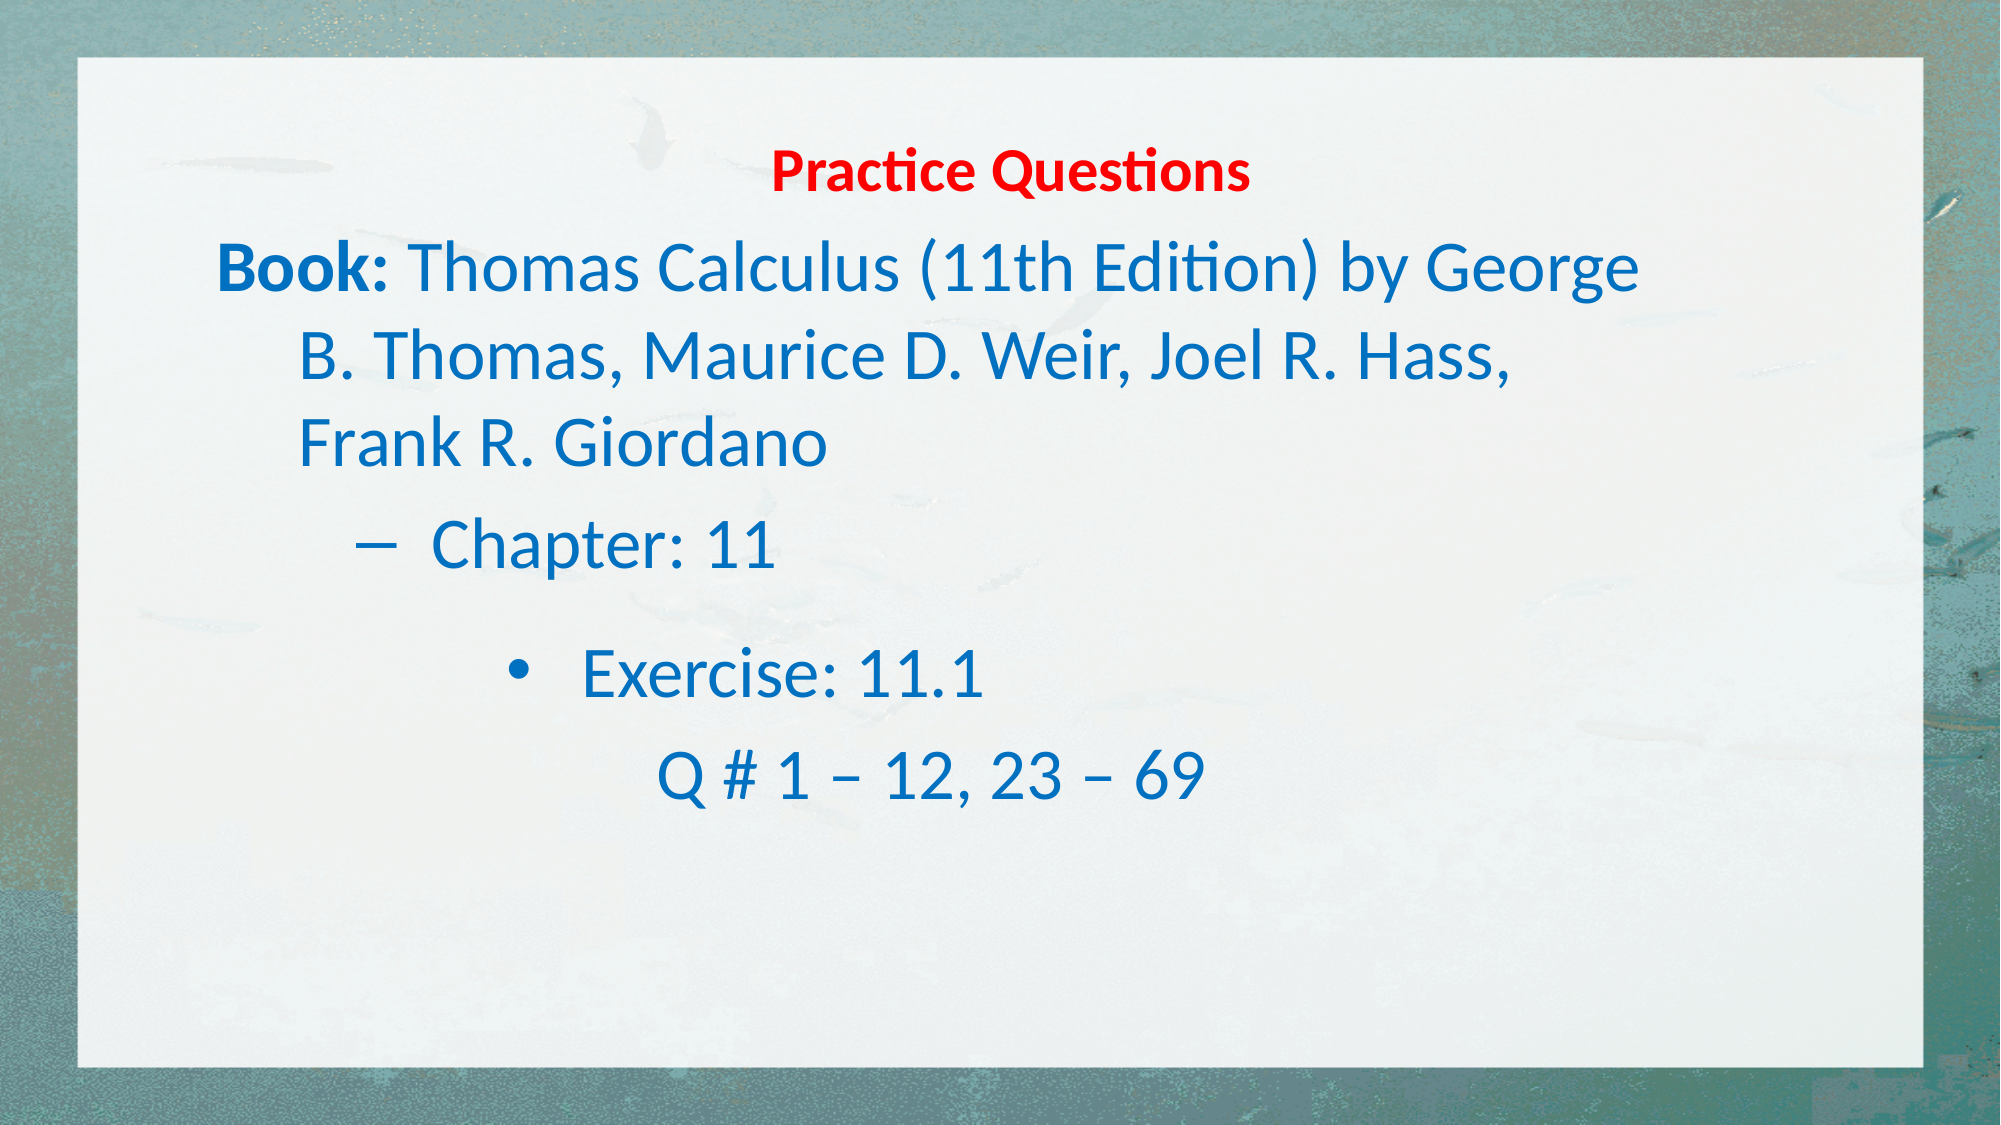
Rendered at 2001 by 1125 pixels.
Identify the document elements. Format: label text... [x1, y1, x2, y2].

list Practice Questions Book: Thomas Calculus (11th Edition) by George B. Thomas, Maurice D. Weir, Joel R. Hass, Frank R. Giordano Chapter: 11 Exercise: 11.1 Q # 1 – 12, 23 – 69 [126, 121, 1898, 998]
picture [0, 0, 2000, 1125]
